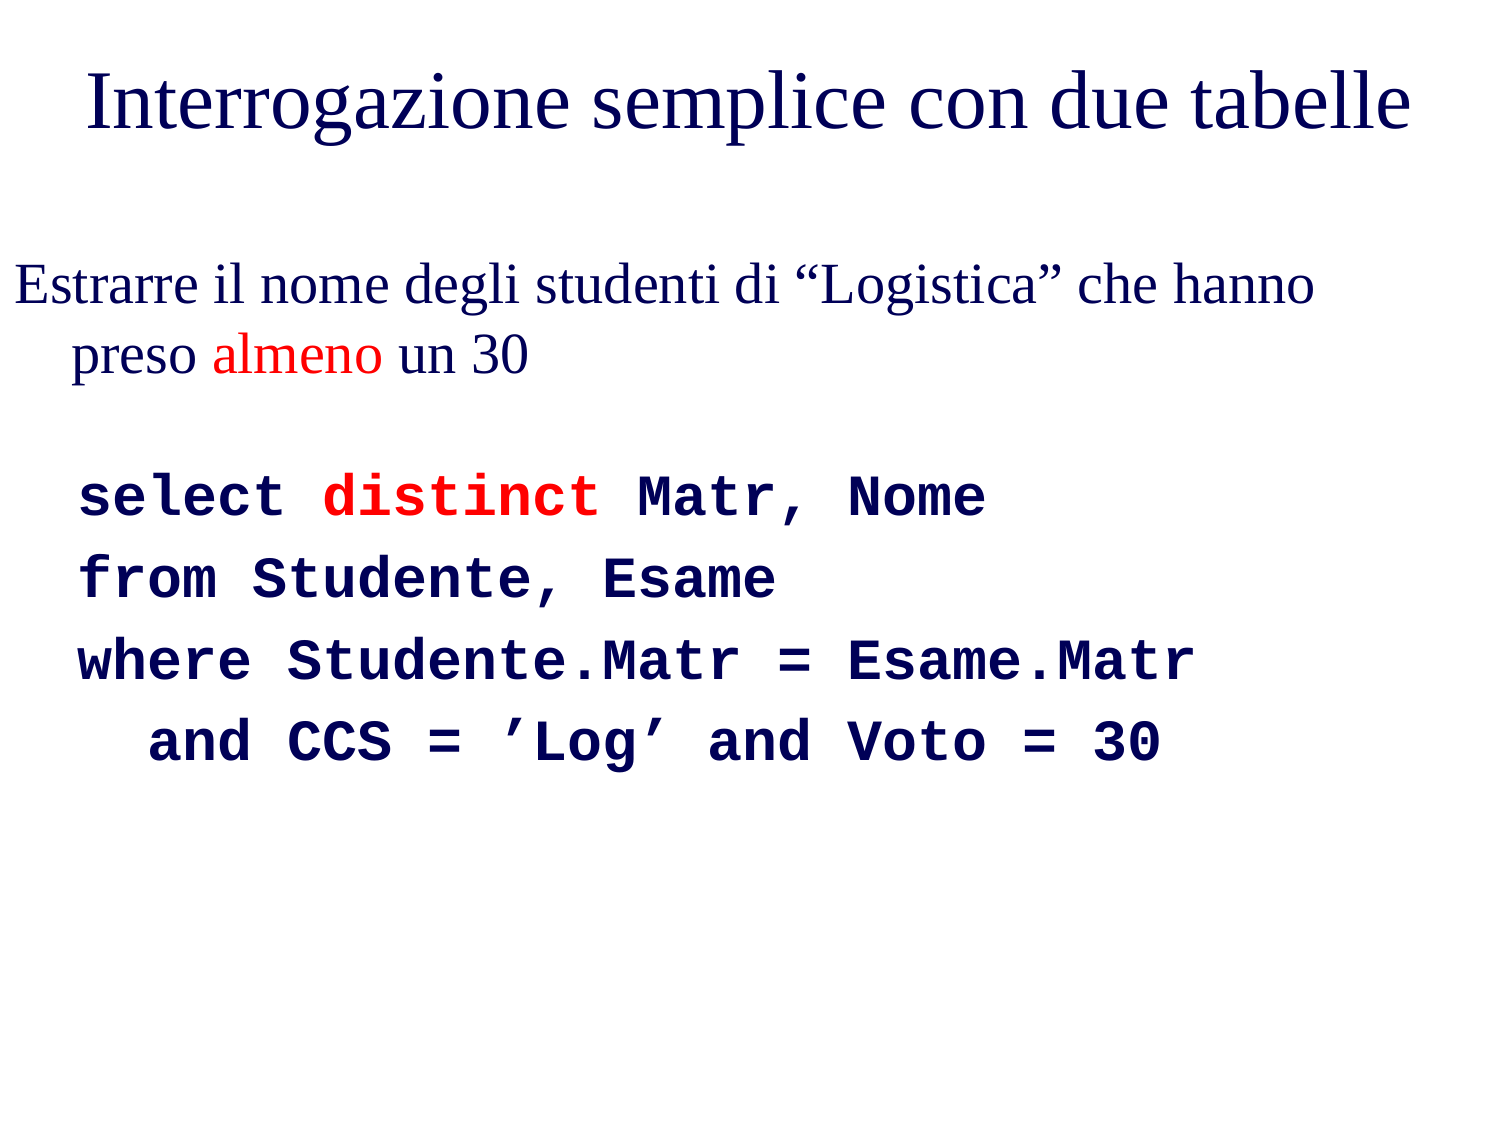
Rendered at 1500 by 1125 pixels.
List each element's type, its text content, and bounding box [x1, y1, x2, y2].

text_box Interrogazione semplice con due tabelle [0, 37, 1500, 153]
text_box Estrarre il nome degli studenti di “Logistica” che hanno preso almeno un 30 [0, 237, 1463, 625]
list select distinct Matr, Nome from Studente, Esame where Studente.Matr = Esame.Matr and CCS = ’Log’ and Voto = 30 [62, 625, 1413, 838]
